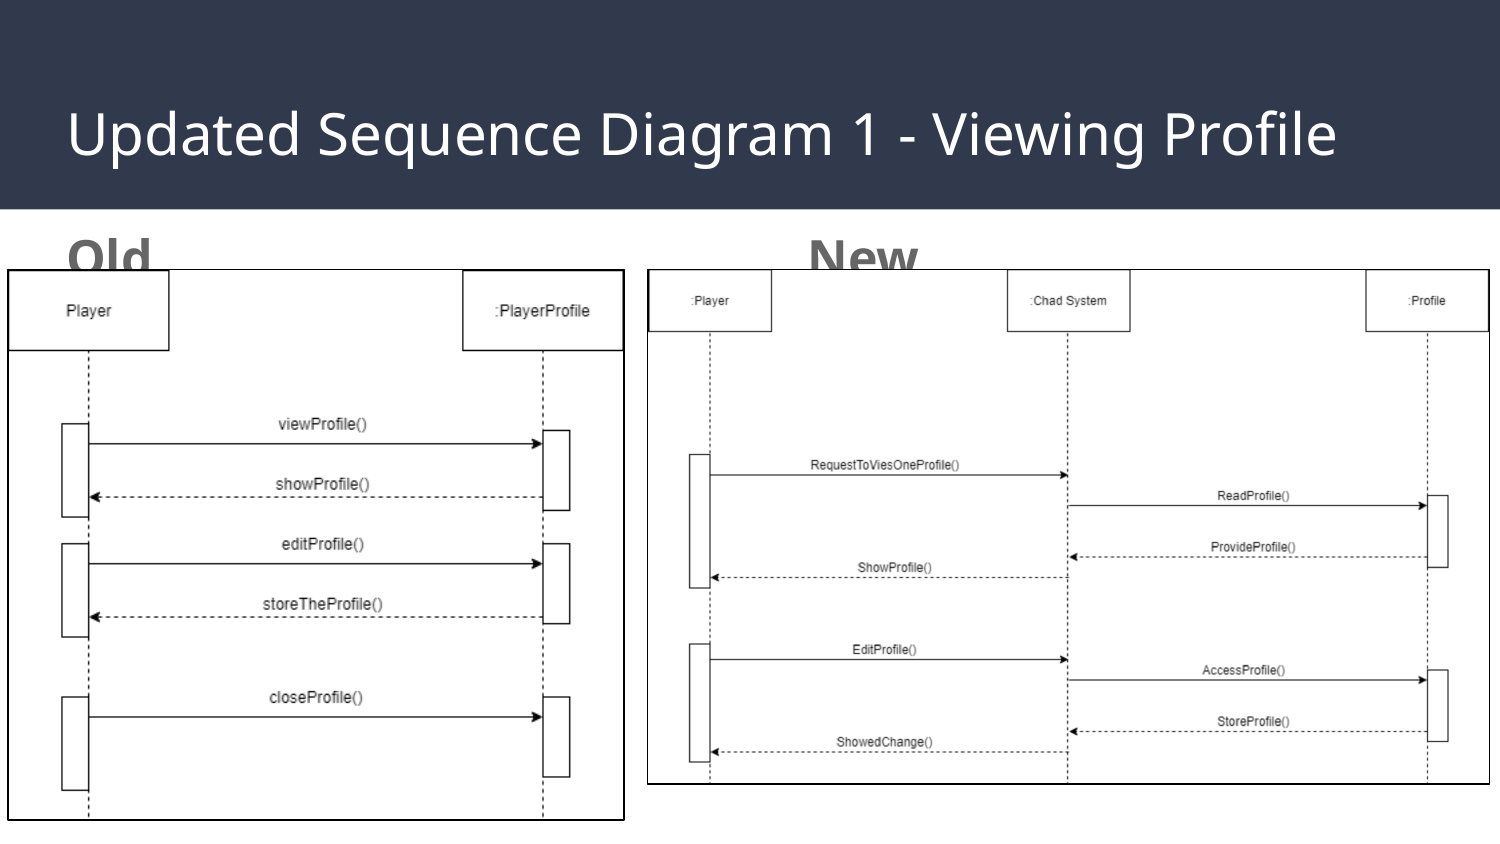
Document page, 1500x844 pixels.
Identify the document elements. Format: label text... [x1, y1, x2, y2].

list New [792, 202, 1449, 268]
picture [8, 269, 624, 820]
picture [647, 269, 1489, 784]
list Old [51, 202, 708, 281]
title Updated Sequence Diagram 1 - Viewing Profile [51, 82, 1449, 185]
